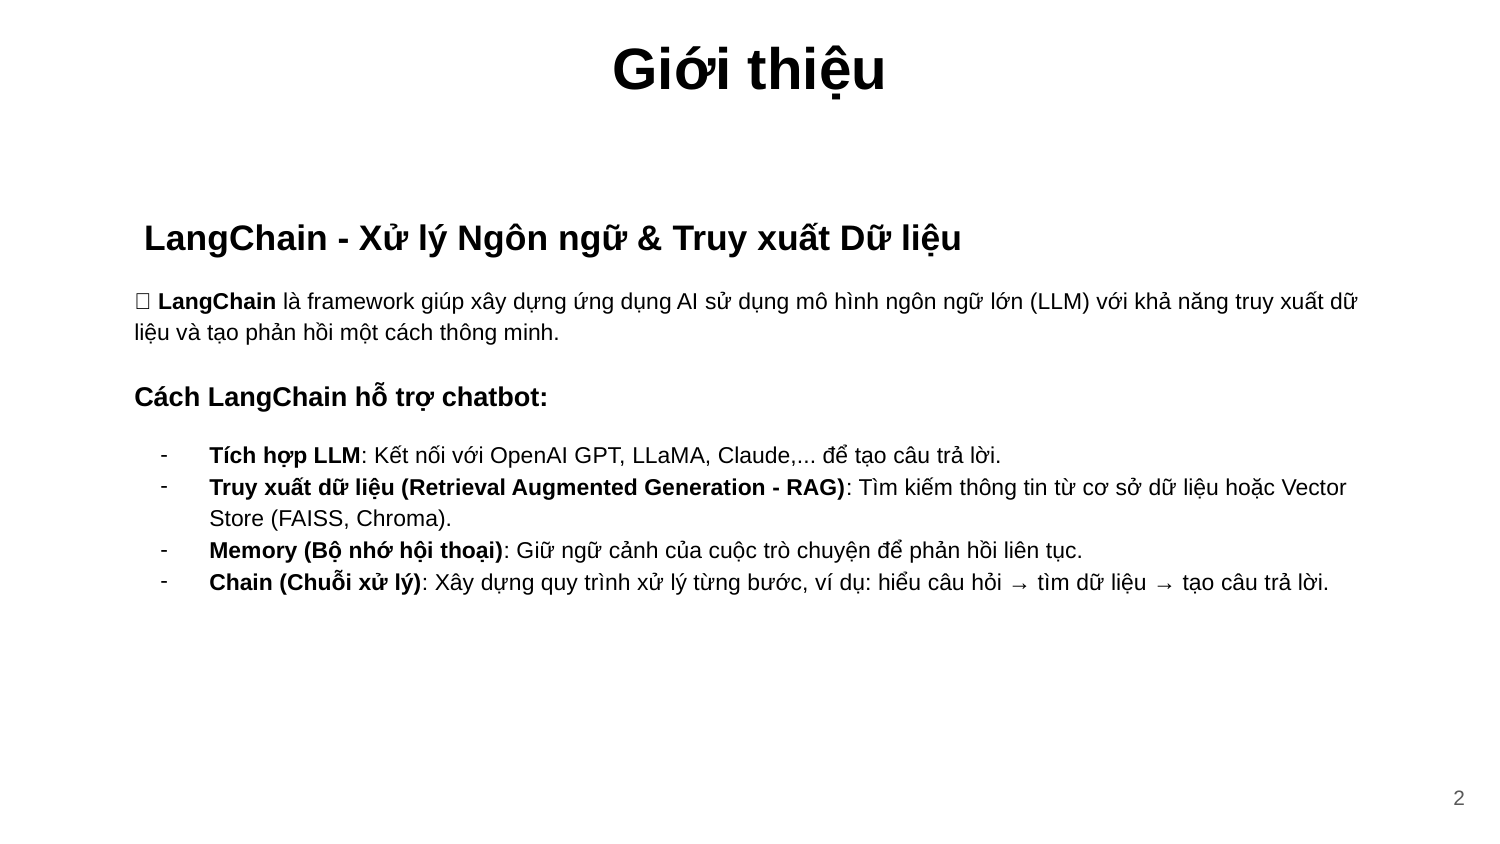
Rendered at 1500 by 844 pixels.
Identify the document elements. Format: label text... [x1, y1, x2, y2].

slide_number ‹#› [1389, 764, 1480, 830]
title Giới thiệu LangChain - Xử lý Ngôn ngữ & Truy xuất Dữ liệu 🔹 LangChain là framework giúp xây dựng ứng dụng AI sử dụng mô hình ngôn ngữ lớn (LLM) với khả năng truy xuất dữ liệu và tạo phản hồi một cách thông minh. Cách LangChain hỗ trợ chatbot: Tích hợp LLM: Kết nối với OpenAI GPT, LLaMA, Claude,... để tạo câu trả lời. Truy xuất dữ liệu (Retrieval Augmented Generation - RAG): Tìm kiếm thông tin từ cơ sở dữ liệu hoặc Vector Store (FAISS, Chroma). Memory (Bộ nhớ hội thoại): Giữ ngữ cảnh của cuộc trò chuyện để phản hồi liên tục. Chain (Chuỗi xử lý): Xây dựng quy trình xử lý từng bước, ví dụ: hiểu câu hỏi → tìm dữ liệu → tạo câu trả lời. [119, 16, 1381, 679]
